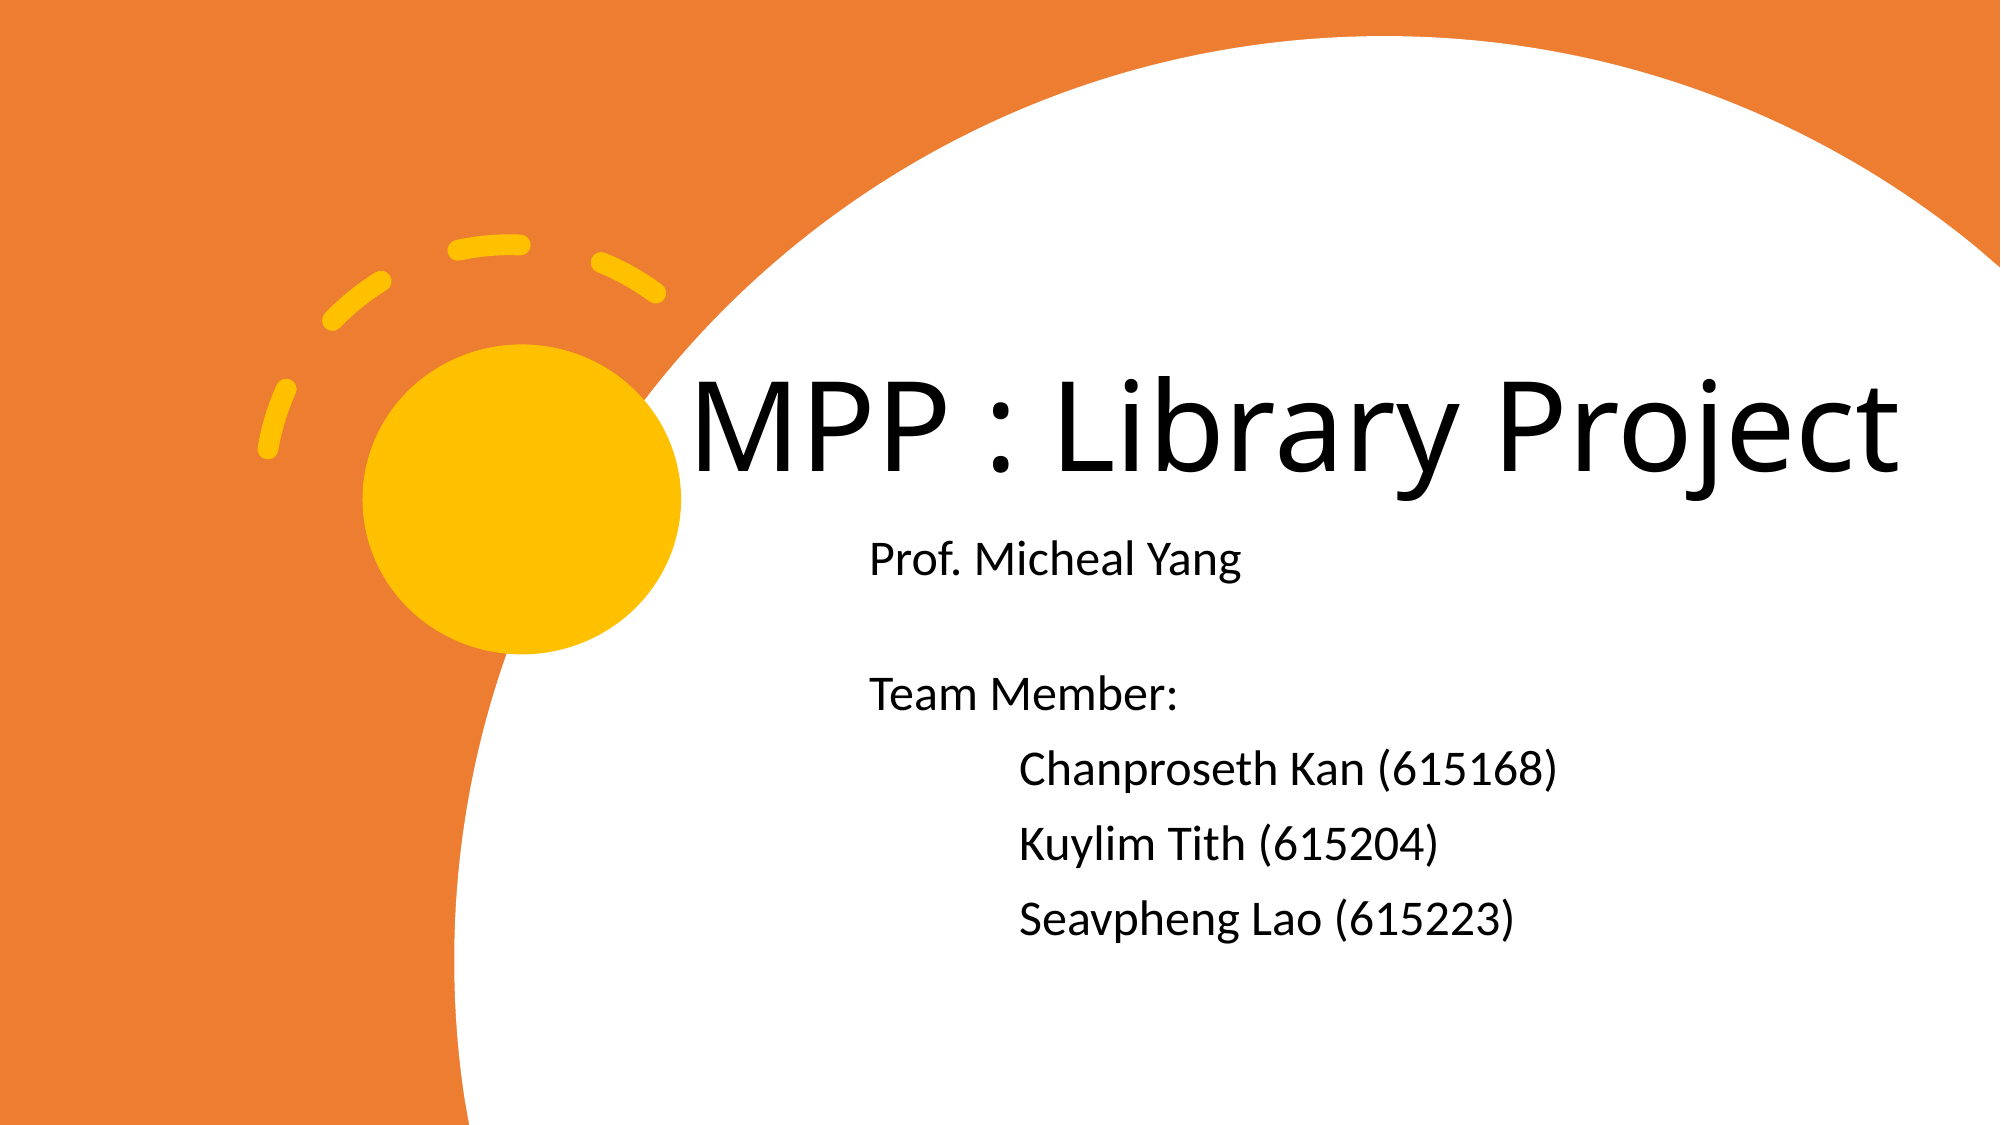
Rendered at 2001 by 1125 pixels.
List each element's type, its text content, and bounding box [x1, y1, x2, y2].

title MPP : Library Project [662, 272, 1917, 506]
subtitle Team Member: Chanproseth Kan (615168) Kuylim Tith (615204) Seavpheng Lao (615223) [854, 660, 1787, 970]
text_box [361, 373, 682, 656]
text_box [453, 35, 2000, 1125]
text_box [267, 244, 662, 490]
text_box Prof. Micheal Yang [854, 524, 1973, 633]
text_box [0, 0, 2000, 1125]
